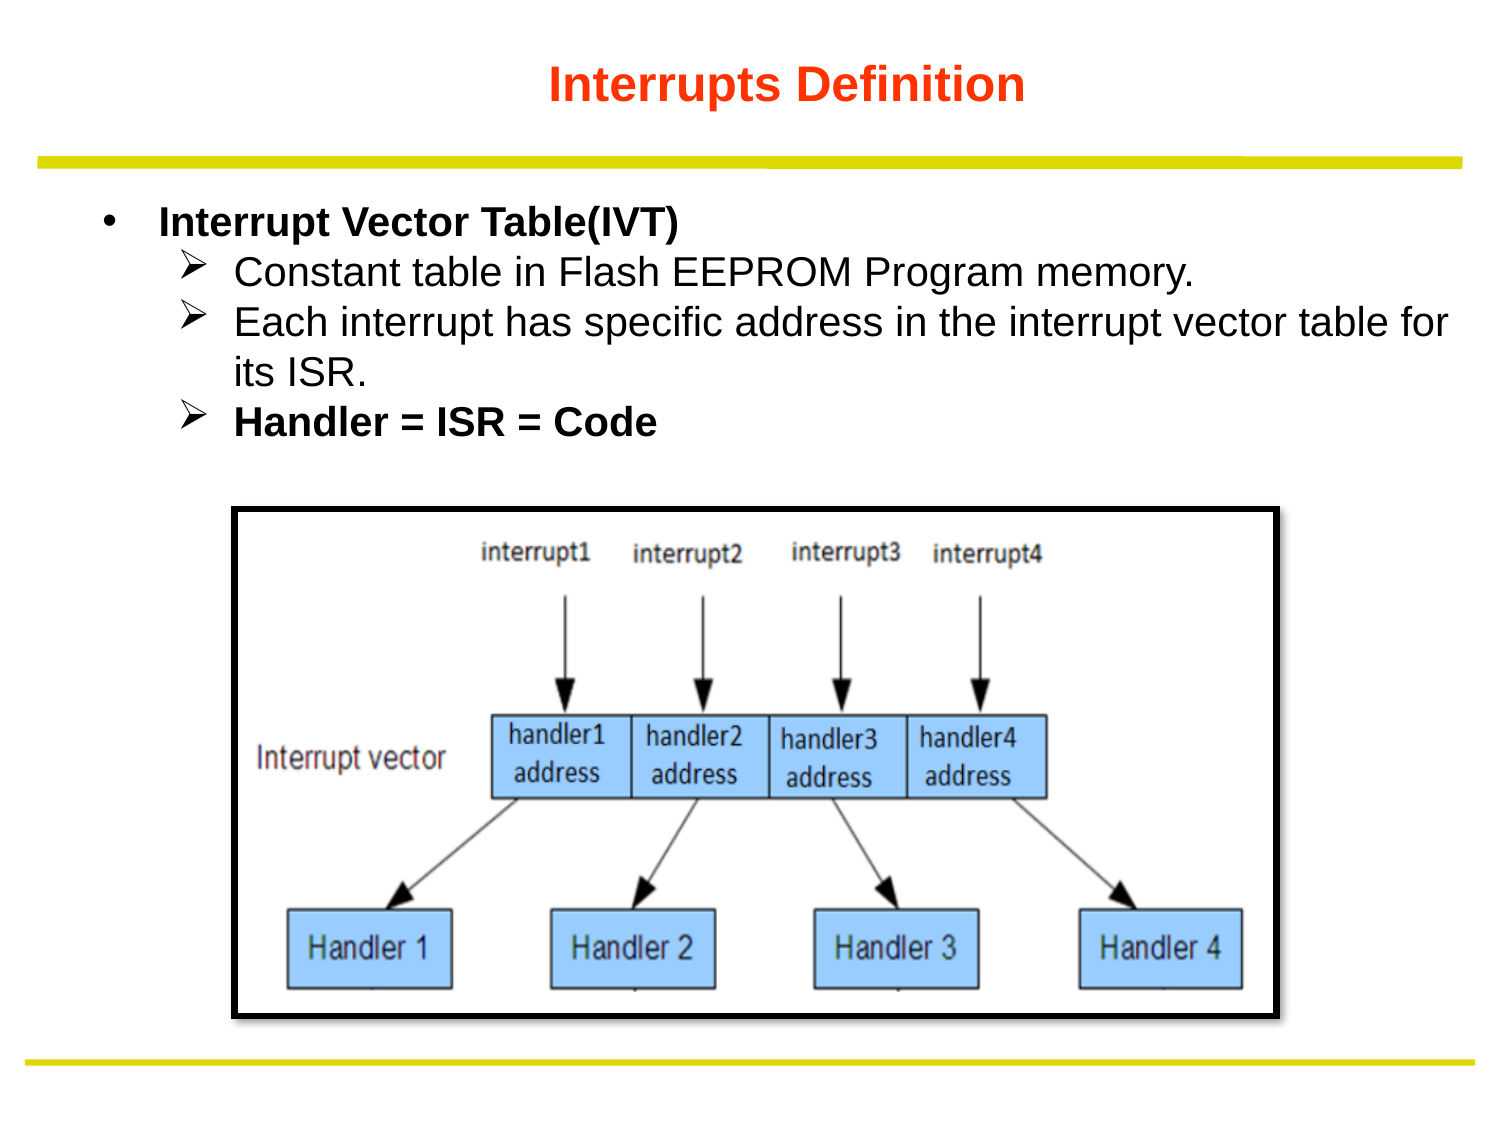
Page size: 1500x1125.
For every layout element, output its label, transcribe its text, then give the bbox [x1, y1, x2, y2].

title Interrupts Definition [187, 0, 1388, 163]
text_box Interrupt Vector Table(IVT) Constant table in Flash EEPROM Program memory. Each interrupt has specific address in the interrupt vector table for its ISR. Handler = ISR = Code [12, 187, 1500, 603]
picture [237, 512, 1274, 1013]
